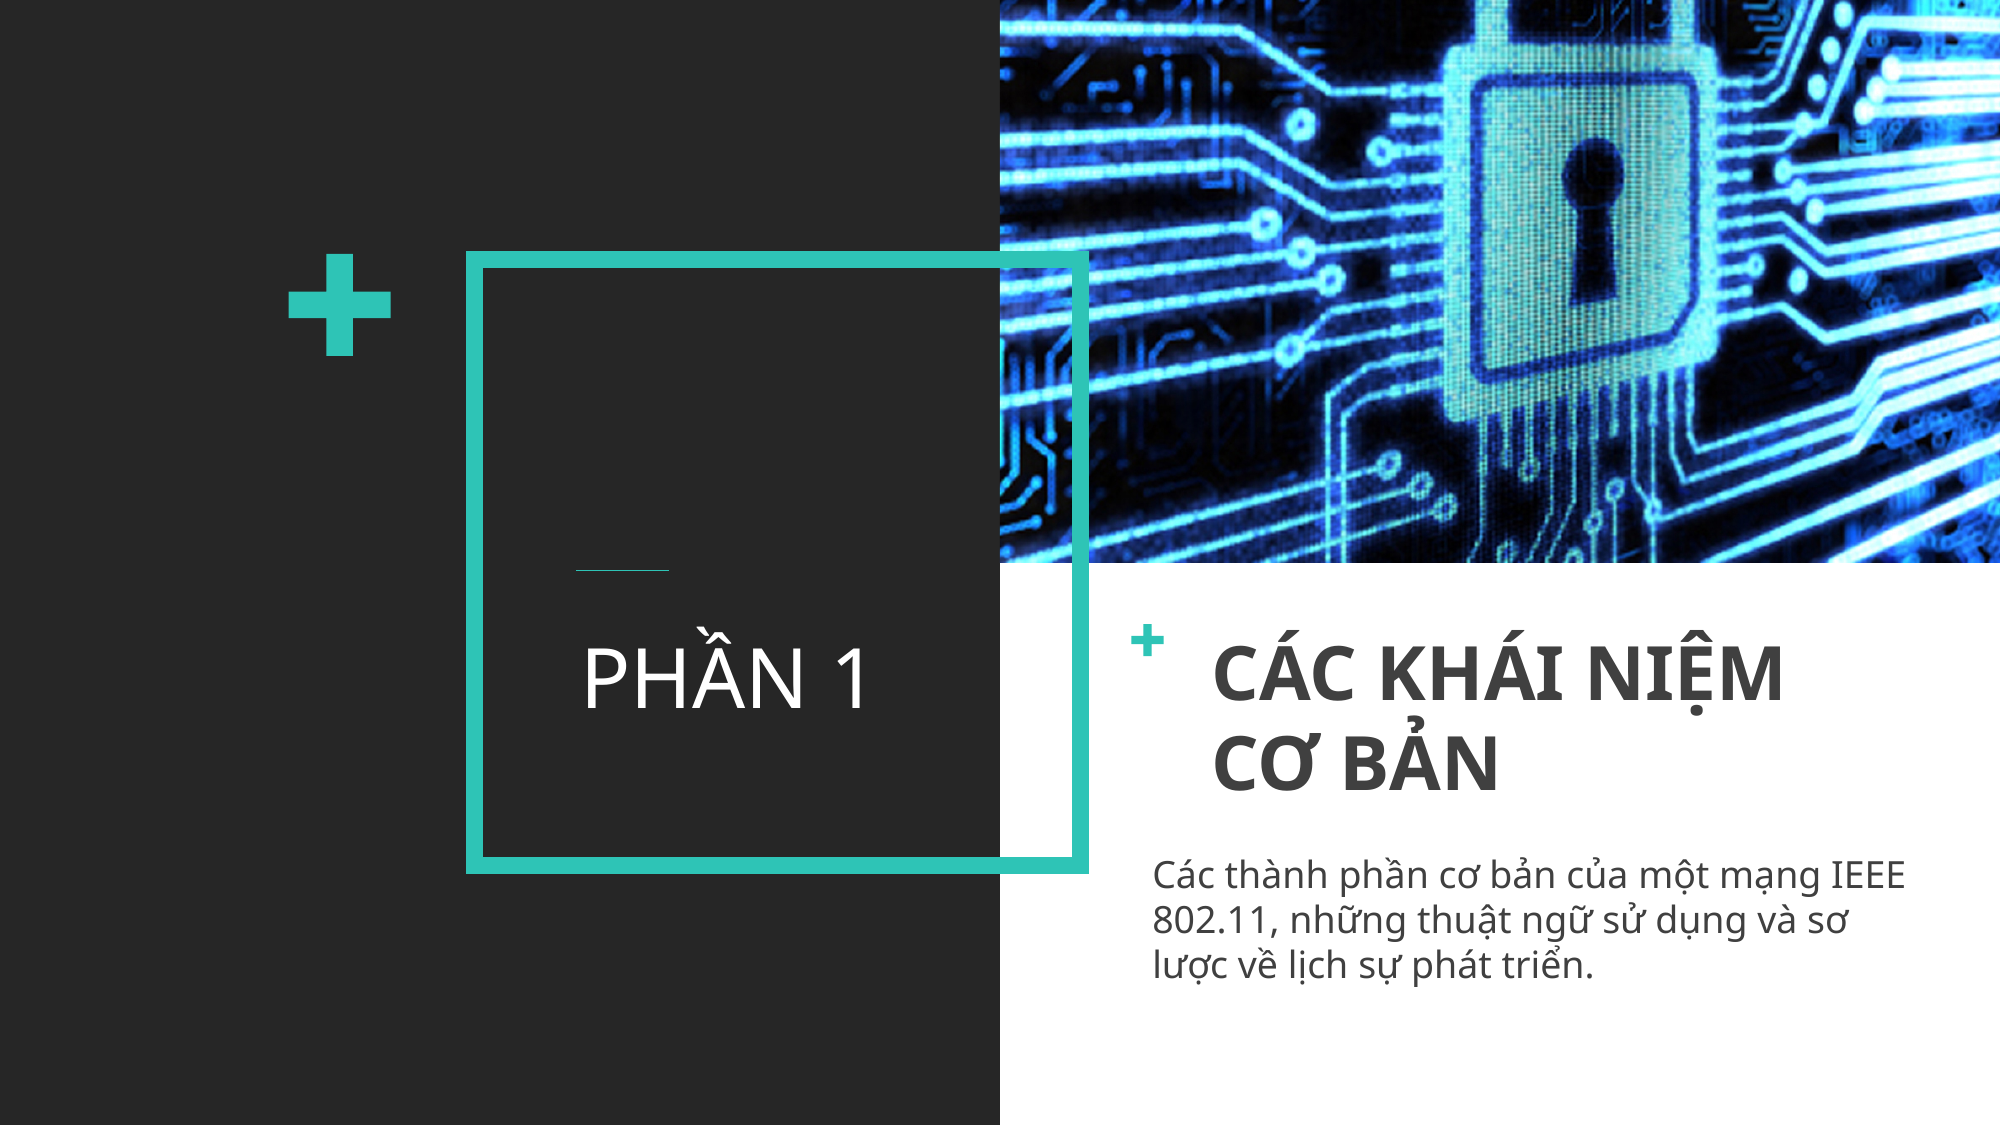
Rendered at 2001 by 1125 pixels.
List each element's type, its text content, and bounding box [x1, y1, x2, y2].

text_box [288, 253, 392, 357]
text_box [0, 0, 1001, 1125]
picture [999, 0, 2000, 563]
text_box [473, 258, 1082, 867]
text_box [1130, 623, 1165, 657]
text_box CÁC KHÁI NIỆM CƠ BẢN [1196, 618, 1803, 813]
text_box Các thành phần cơ bản của một mạng IEEE 802.11, những thuật ngữ sử dụng và sơ lược về lịch sự phát triển. [1137, 844, 1932, 994]
